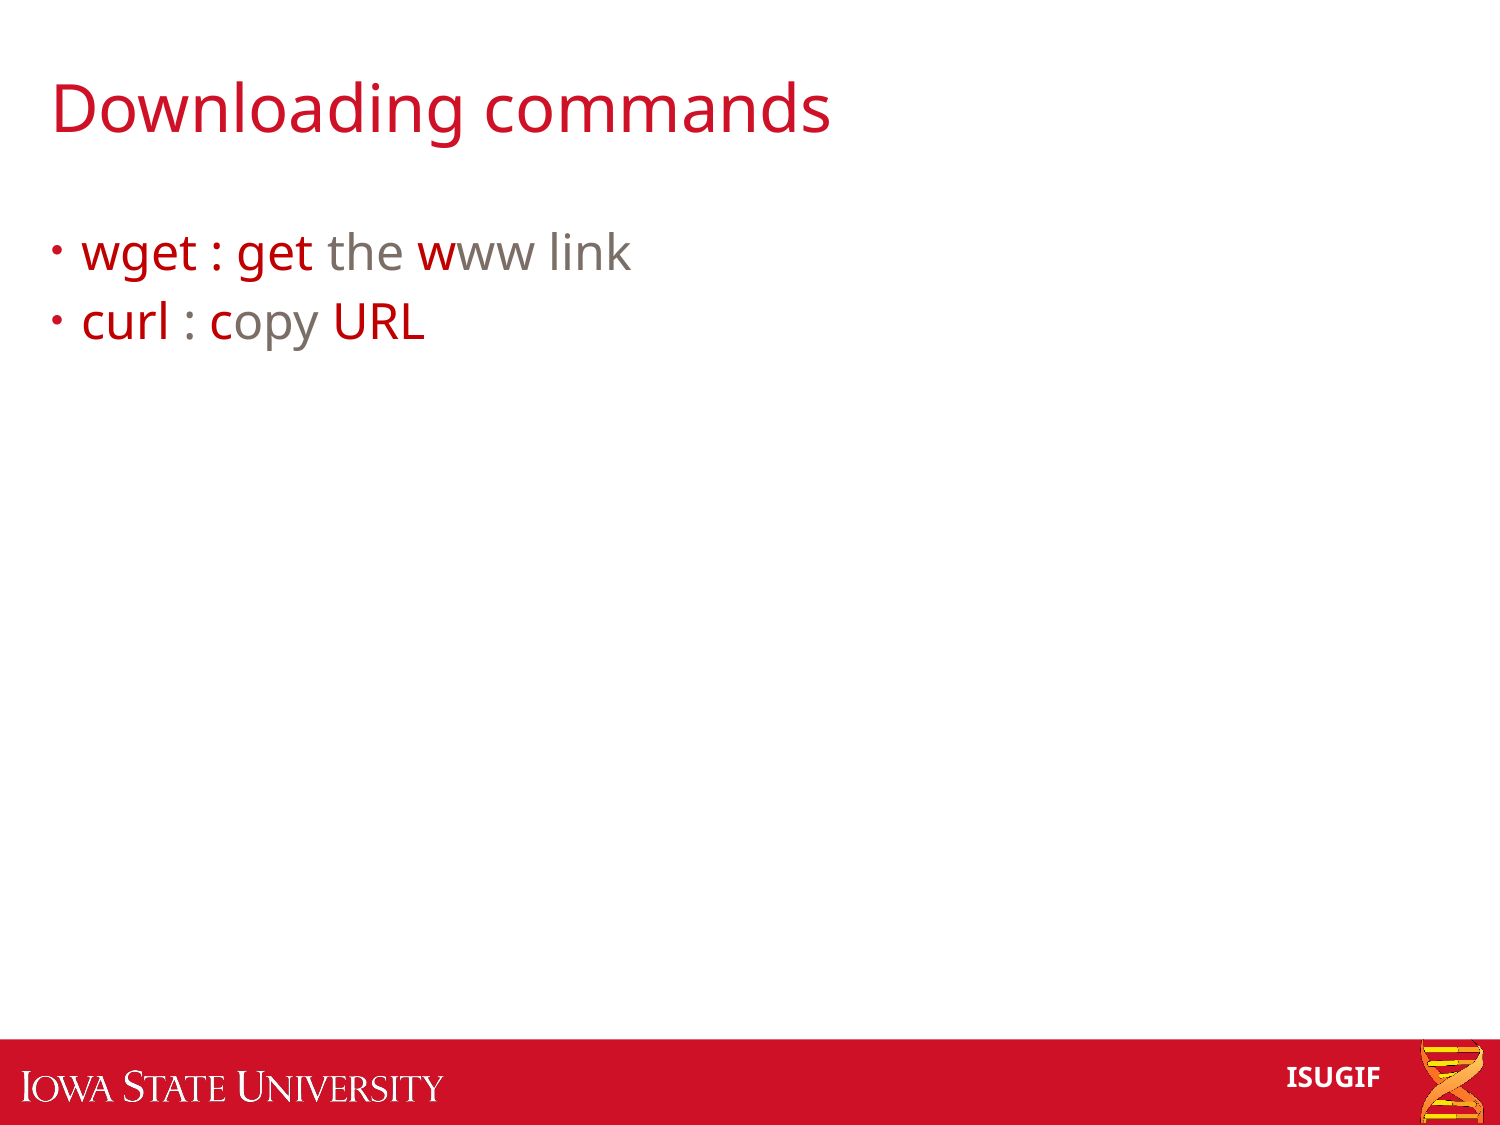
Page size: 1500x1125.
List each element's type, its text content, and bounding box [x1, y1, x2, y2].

title Downloading commands [34, 12, 1311, 201]
picture [21, 1070, 444, 1106]
picture [1413, 1039, 1491, 1125]
list wget : get the www link curl : copy URL [34, 212, 1476, 976]
